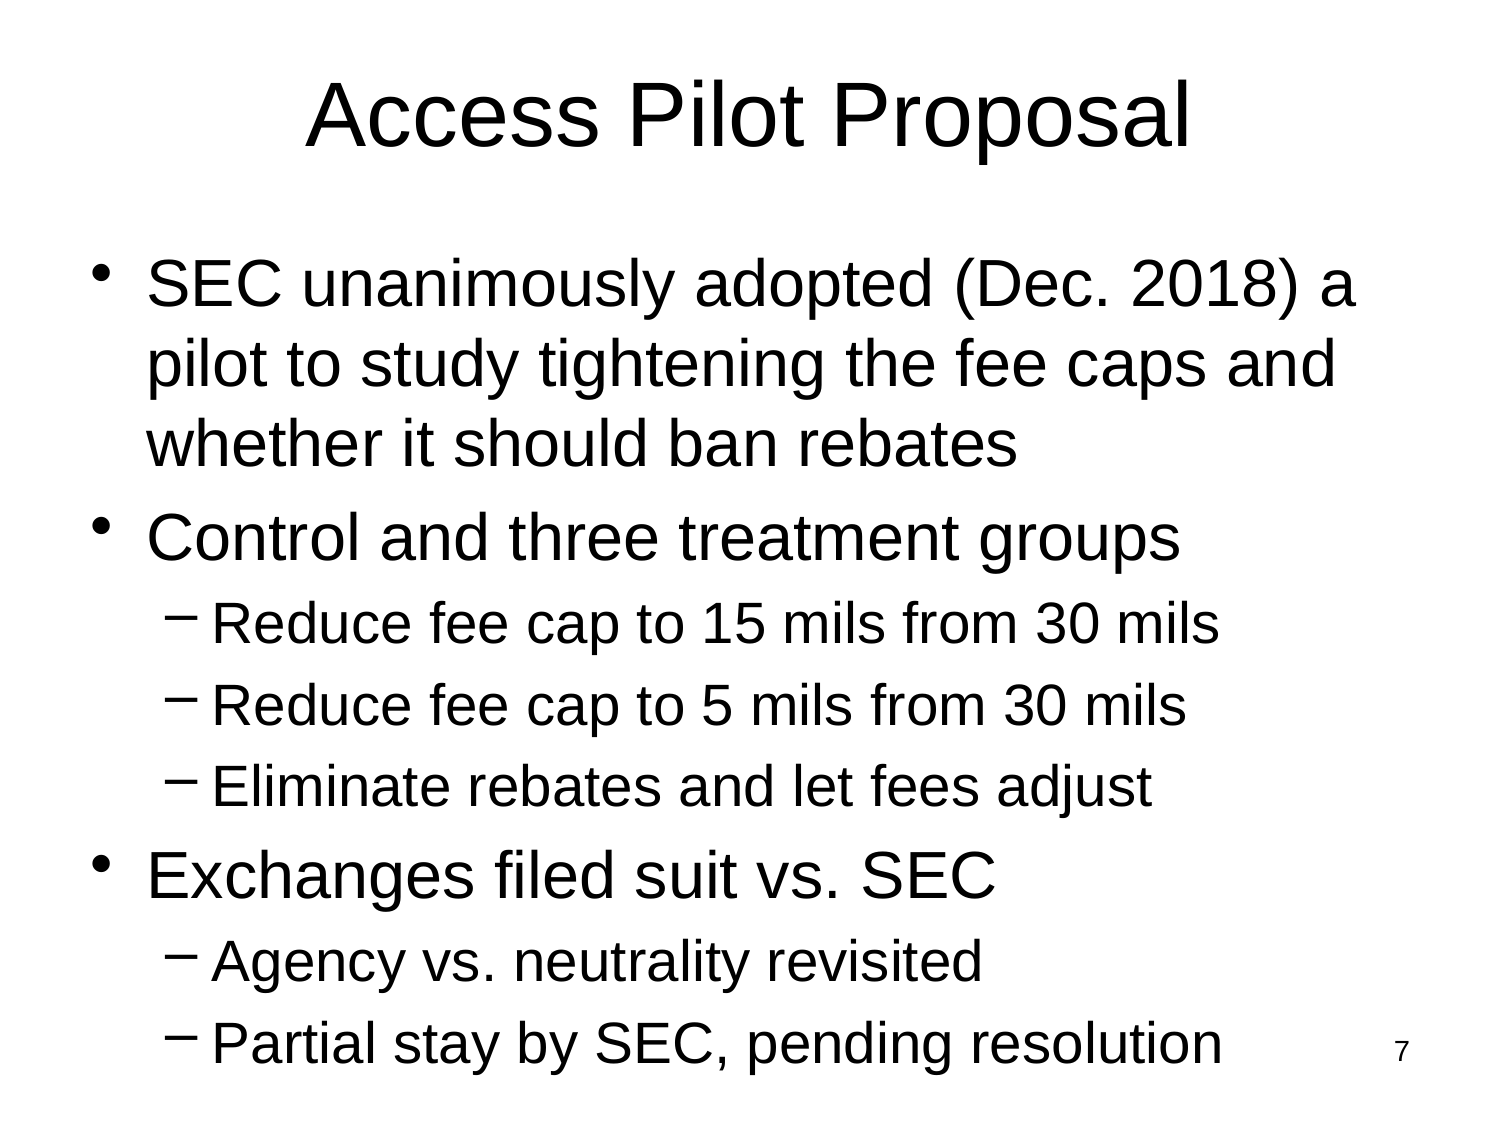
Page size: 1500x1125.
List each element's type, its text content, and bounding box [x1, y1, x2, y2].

slide_number 7 [1074, 1024, 1425, 1103]
list SEC unanimously adopted (Dec. 2018) a pilot to study tightening the fee caps and whether it should ban rebates Control and three treatment groups Reduce fee cap to 15 mils from 30 mils Reduce fee cap to 5 mils from 30 mils Eliminate rebates and let fees adjust Exchanges filed suit vs. SEC Agency vs. neutrality revisited Partial stay by SEC, pending resolution [75, 232, 1425, 1005]
title Access Pilot Proposal [75, 0, 1425, 232]
